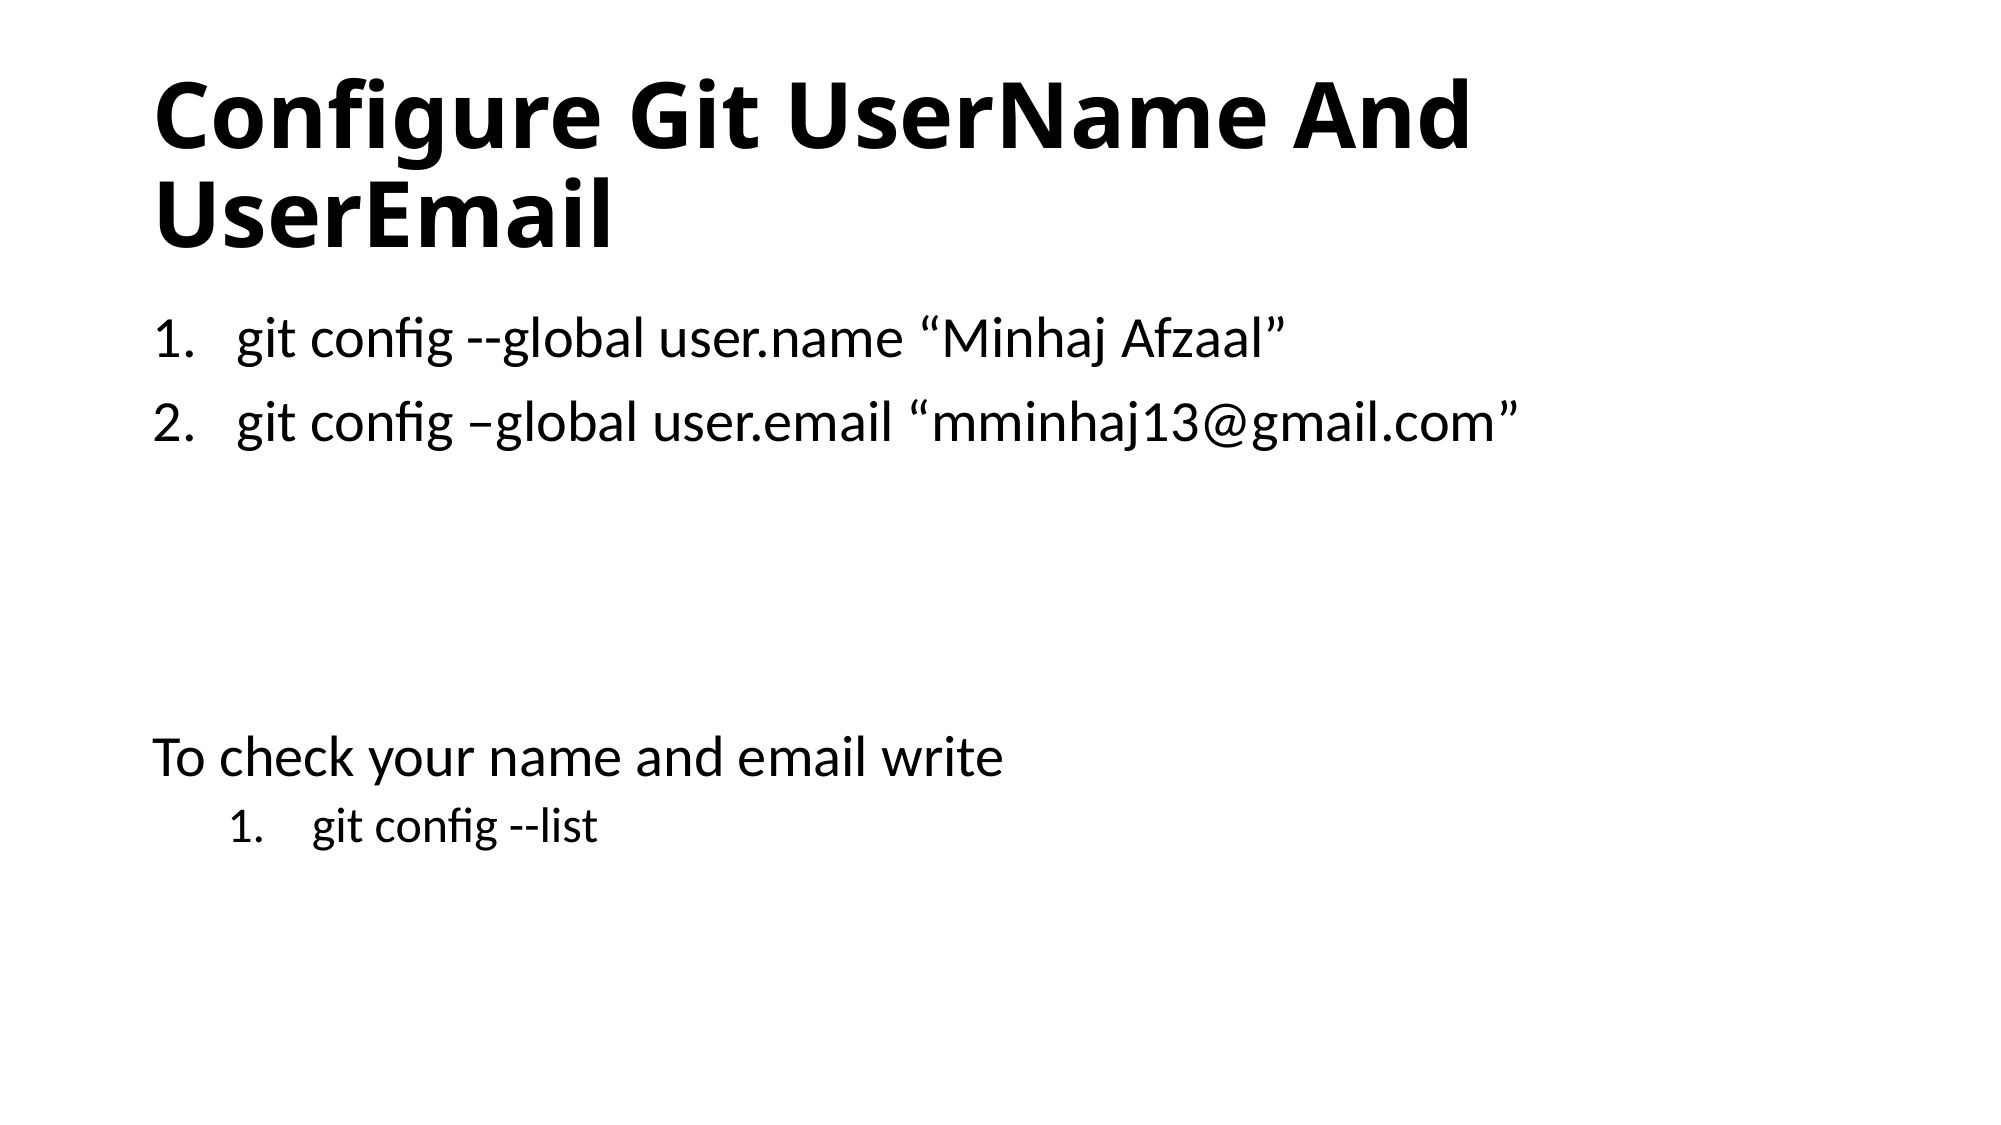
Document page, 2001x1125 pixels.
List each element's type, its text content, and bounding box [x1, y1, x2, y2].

list git config --global user.name “Minhaj Afzaal” git config –global user.email “mminhaj13@gmail.com” To check your name and email write git config --list [137, 299, 1863, 1014]
title Configure Git UserName And UserEmail [137, 59, 1863, 278]
